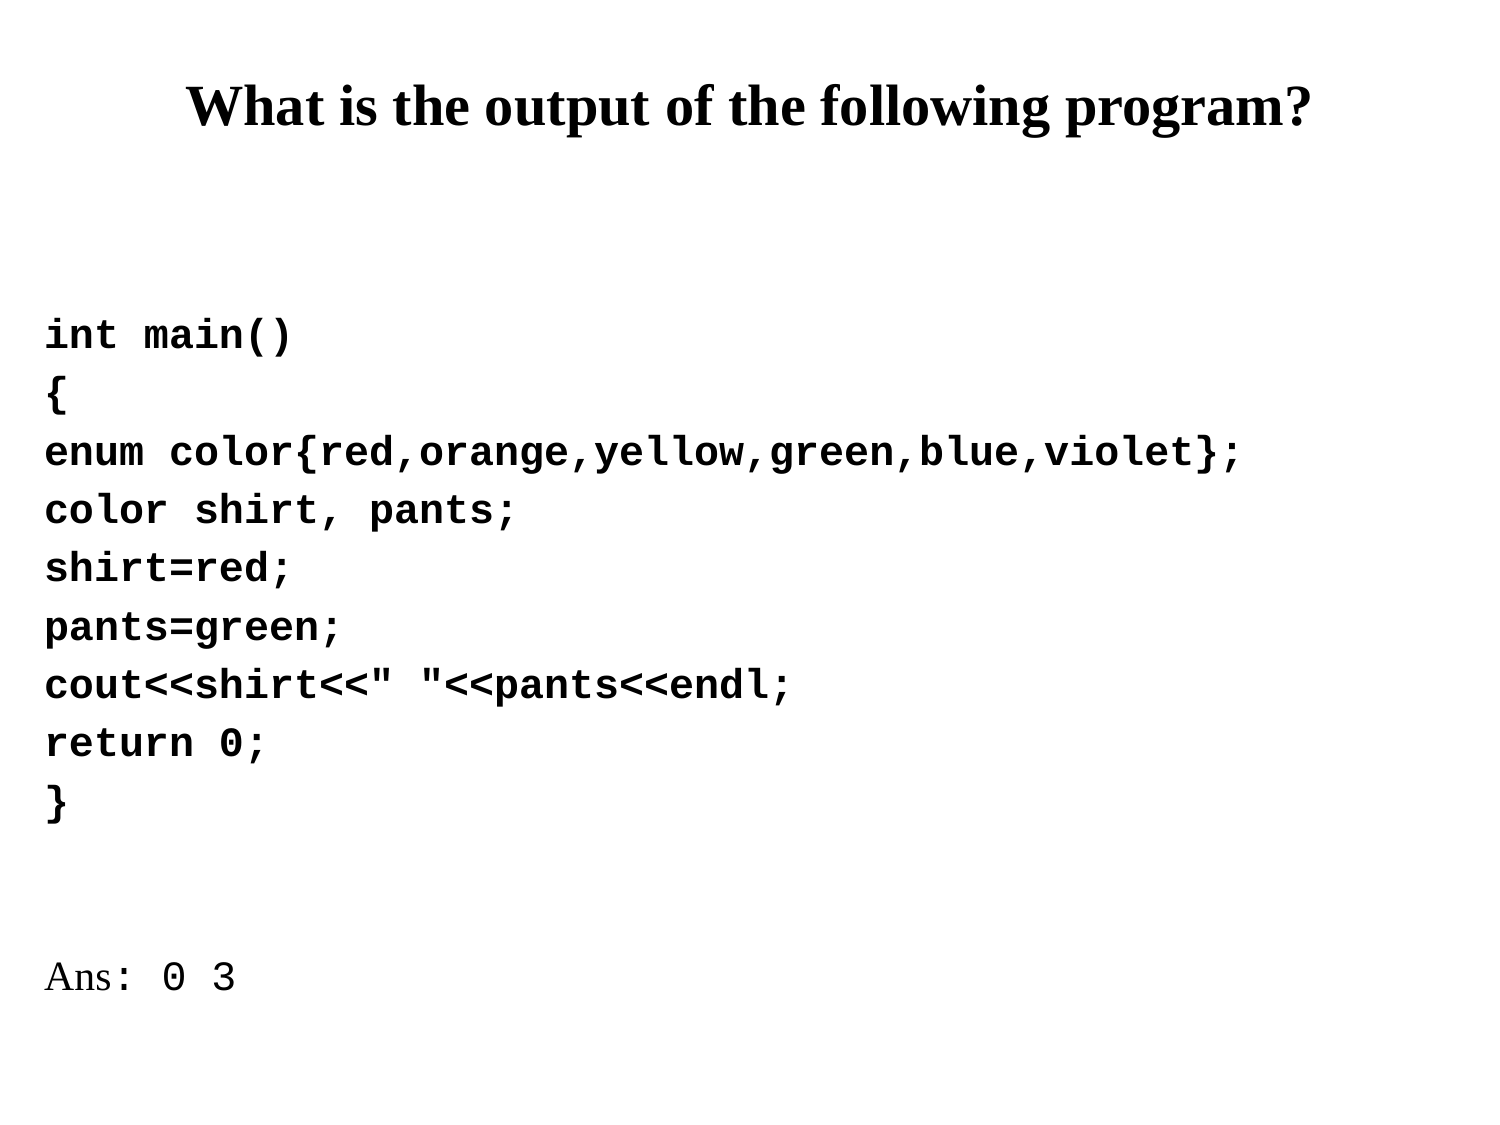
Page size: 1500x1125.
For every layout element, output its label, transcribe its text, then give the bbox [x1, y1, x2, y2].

title What is the output of the following program? [103, 59, 1397, 173]
list int main() { enum color{red,orange,yellow,green,blue,violet}; color shirt, pants; shirt=red; pants=green; cout<<shirt<<" "<<pants<<endl; return 0; } Ans: 0 3 [29, 299, 1471, 1014]
